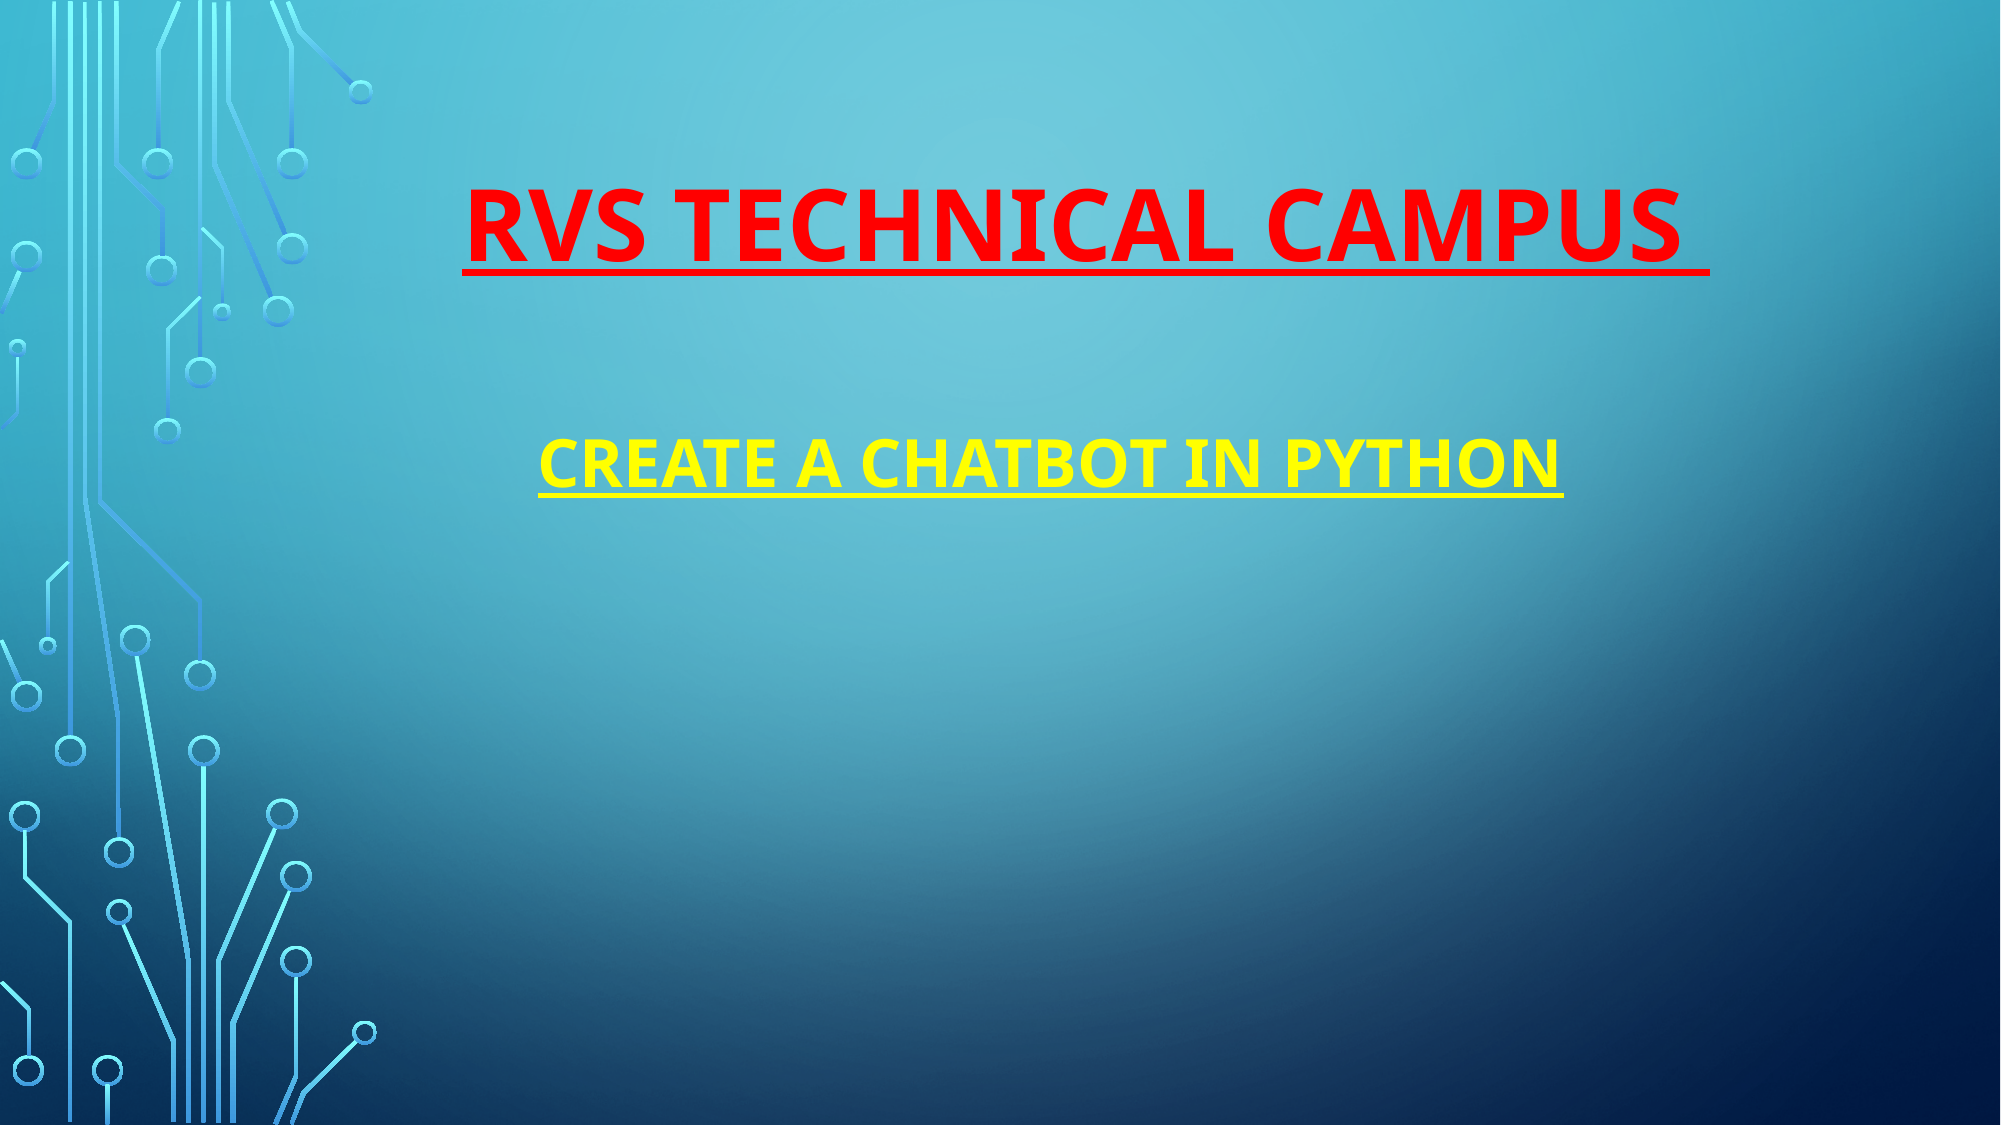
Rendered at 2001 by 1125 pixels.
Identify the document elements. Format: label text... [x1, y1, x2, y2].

title RVs technical campus [447, 126, 2000, 291]
subtitle Create a chatbot in python [522, 397, 1756, 593]
